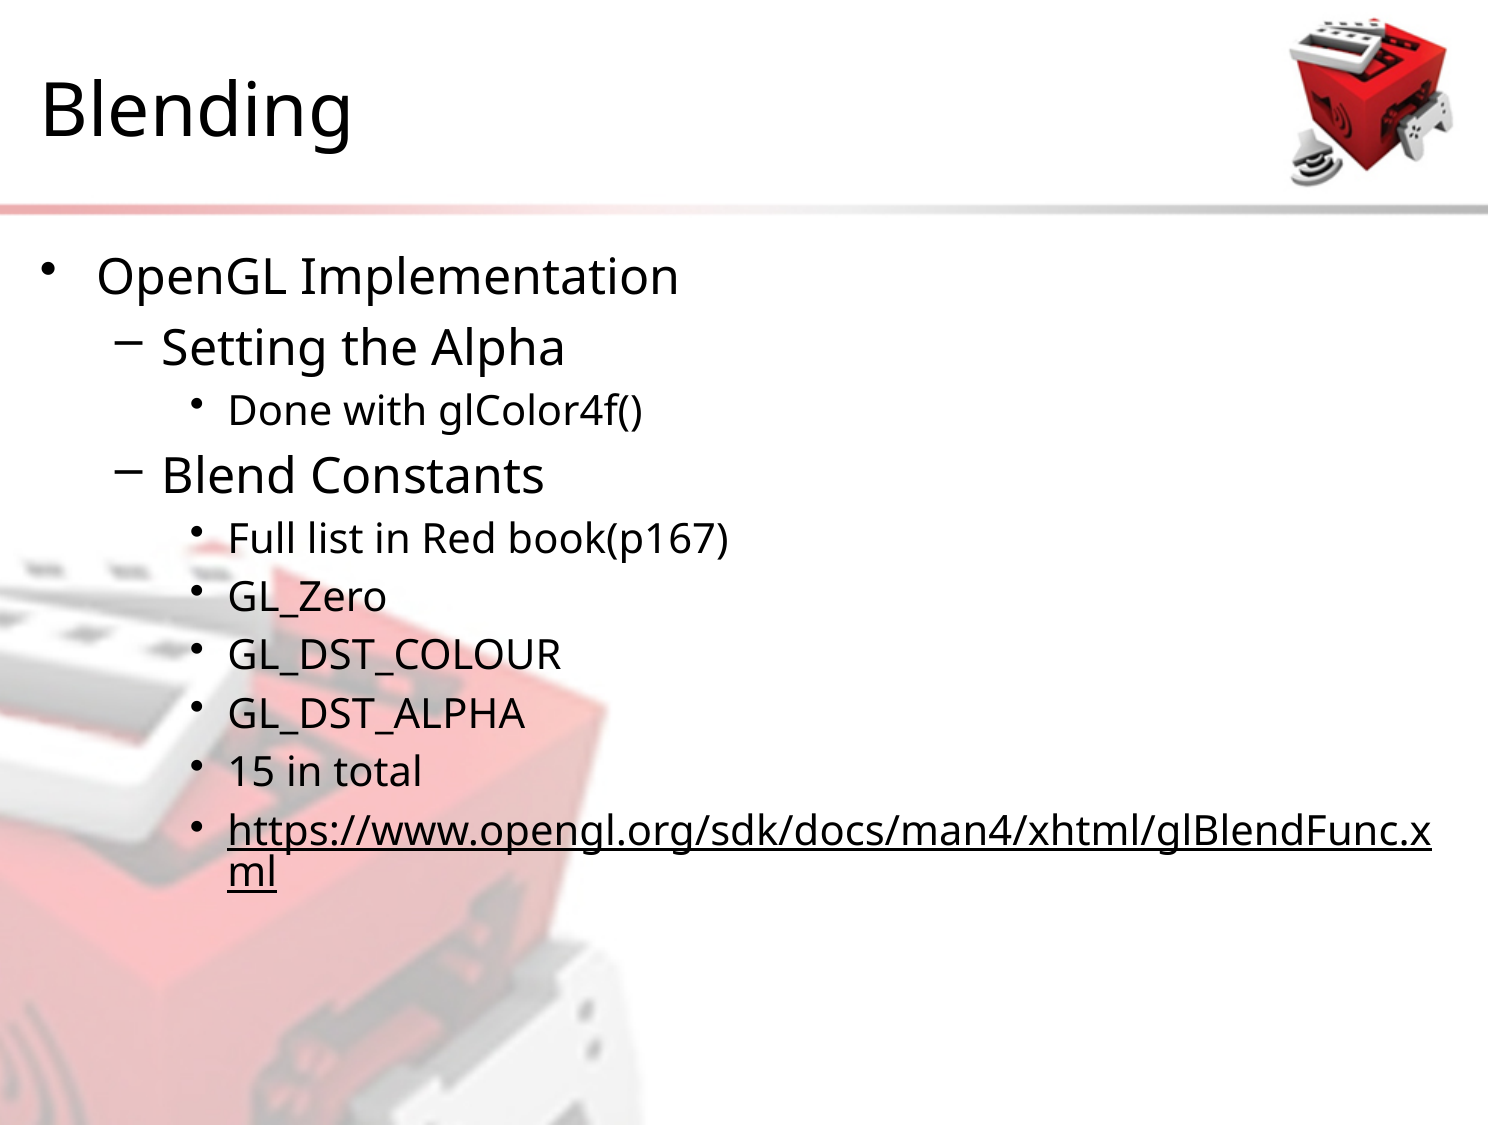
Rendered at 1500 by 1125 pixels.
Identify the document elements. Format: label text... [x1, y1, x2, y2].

title Blending [24, 12, 1275, 200]
picture [0, 1, 1488, 1125]
list OpenGL Implementation Setting the Alpha Done with glColor4f() Blend Constants Full list in Red book(p167) GL_Zero GL_DST_COLOUR GL_DST_ALPHA 15 in total https://www.opengl.org/sdk/docs/man4/xhtml/glBlendFunc.xml [24, 237, 1450, 1000]
